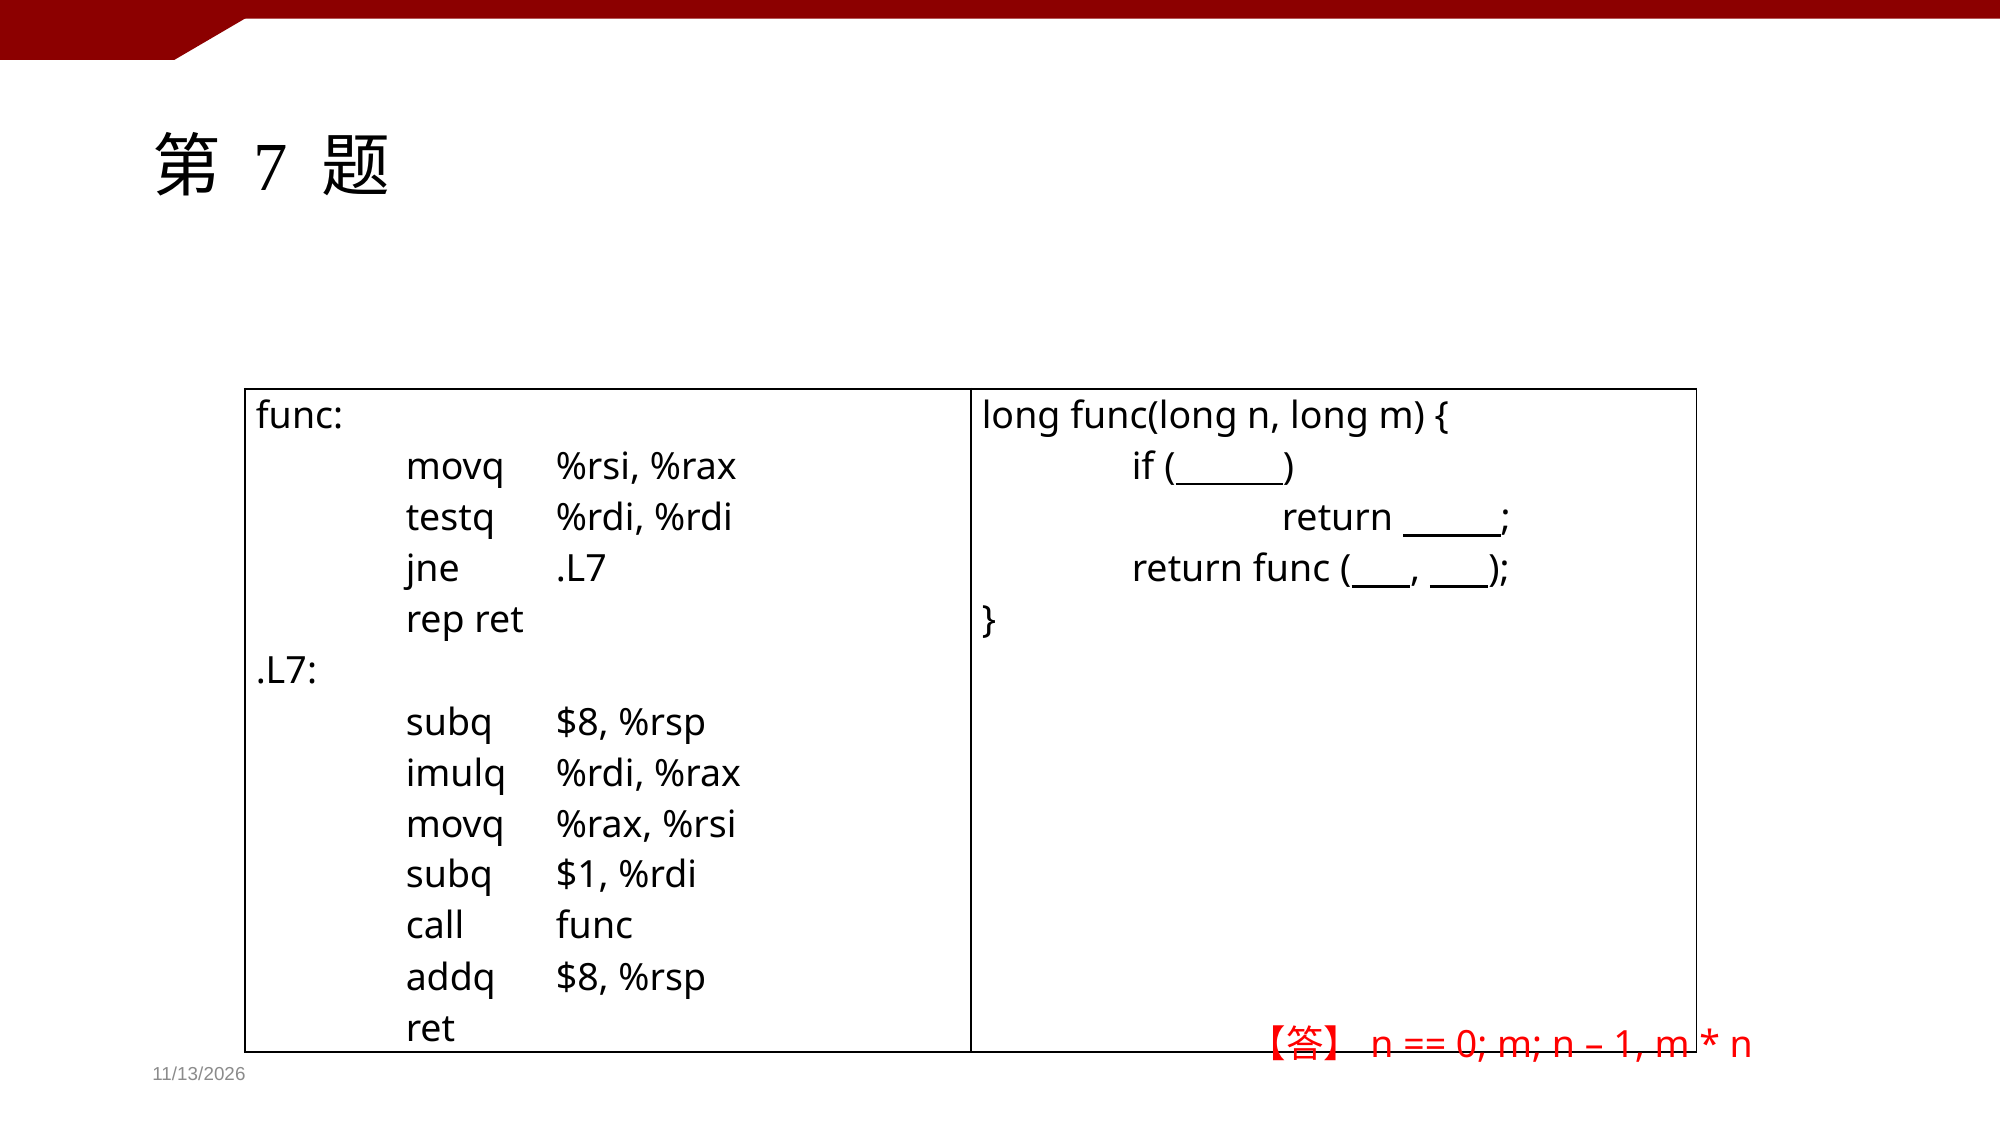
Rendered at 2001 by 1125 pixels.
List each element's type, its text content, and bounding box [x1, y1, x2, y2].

title 第 7 题 [137, 59, 1863, 278]
table_header func: movq %rsi, %rax testq %rdi, %rdi jne .L7 rep ret .L7: subq $8, %rsp imulq %rdi, %rax movq %rax, %rsi subq $1, %rdi call func addq $8, %rsp ret [246, 390, 970, 1051]
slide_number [137, 1042, 588, 1103]
text_box 【答】n == 0; m; n – 1, m * n [1234, 1012, 1770, 1073]
table_header long func(long n, long m) { if ( ) return ; return func ( , ); } [972, 390, 1696, 1051]
